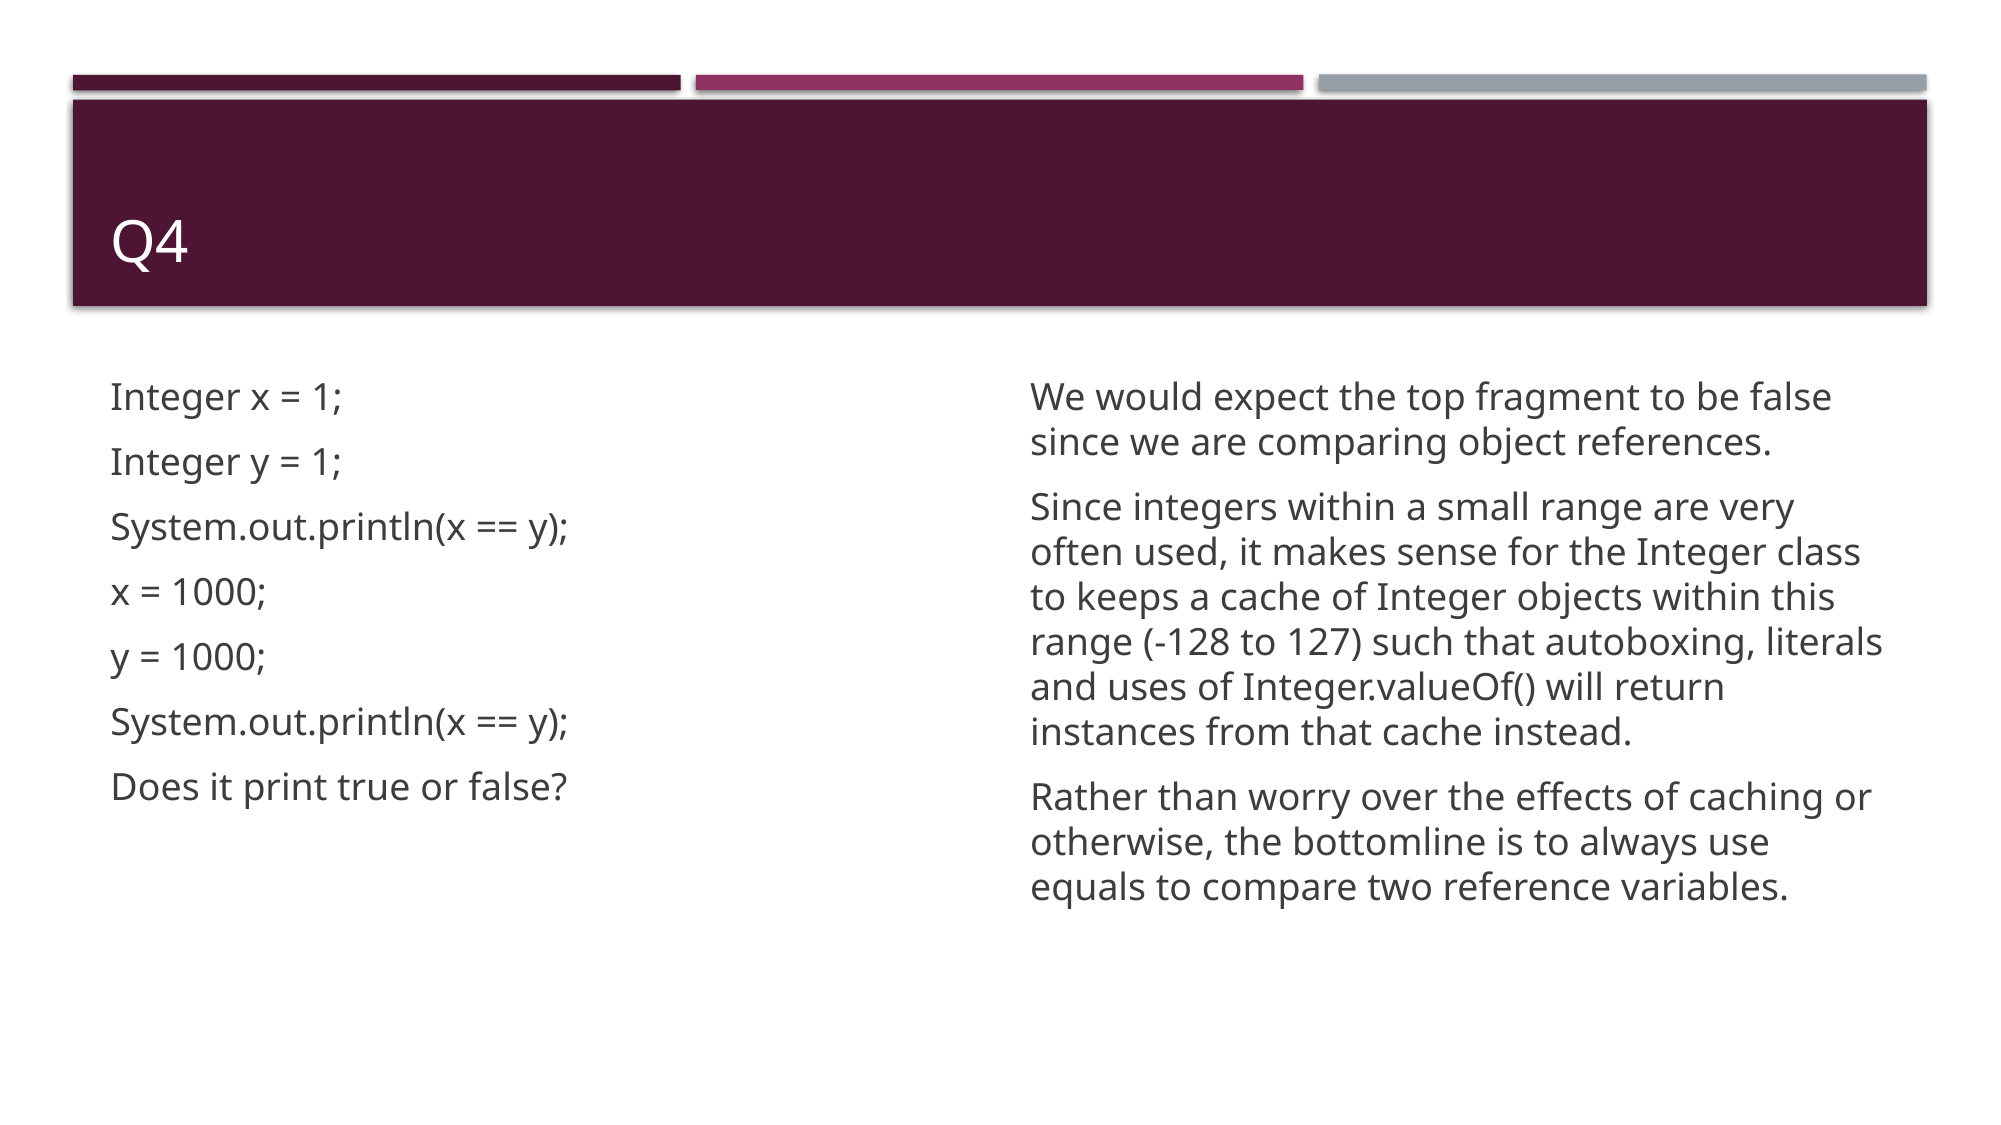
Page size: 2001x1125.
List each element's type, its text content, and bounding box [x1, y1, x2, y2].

list We would expect the top fragment to be false since we are comparing object references. Since integers within a small range are very often used, it makes sense for the Integer class to keeps a cache of Integer objects within this range (-128 to 127) such that autoboxing, literals and uses of Integer.valueOf() will return instances from that cache instead. Rather than worry over the effects of caching or otherwise, the bottomline is to always use equals to compare two reference variables. [1015, 365, 1905, 962]
title Q4 [95, 119, 1905, 282]
list Integer x = 1; Integer y = 1; System.out.println(x == y); x = 1000; y = 1000; System.out.println(x == y); Does it print true or false? [95, 365, 985, 962]
